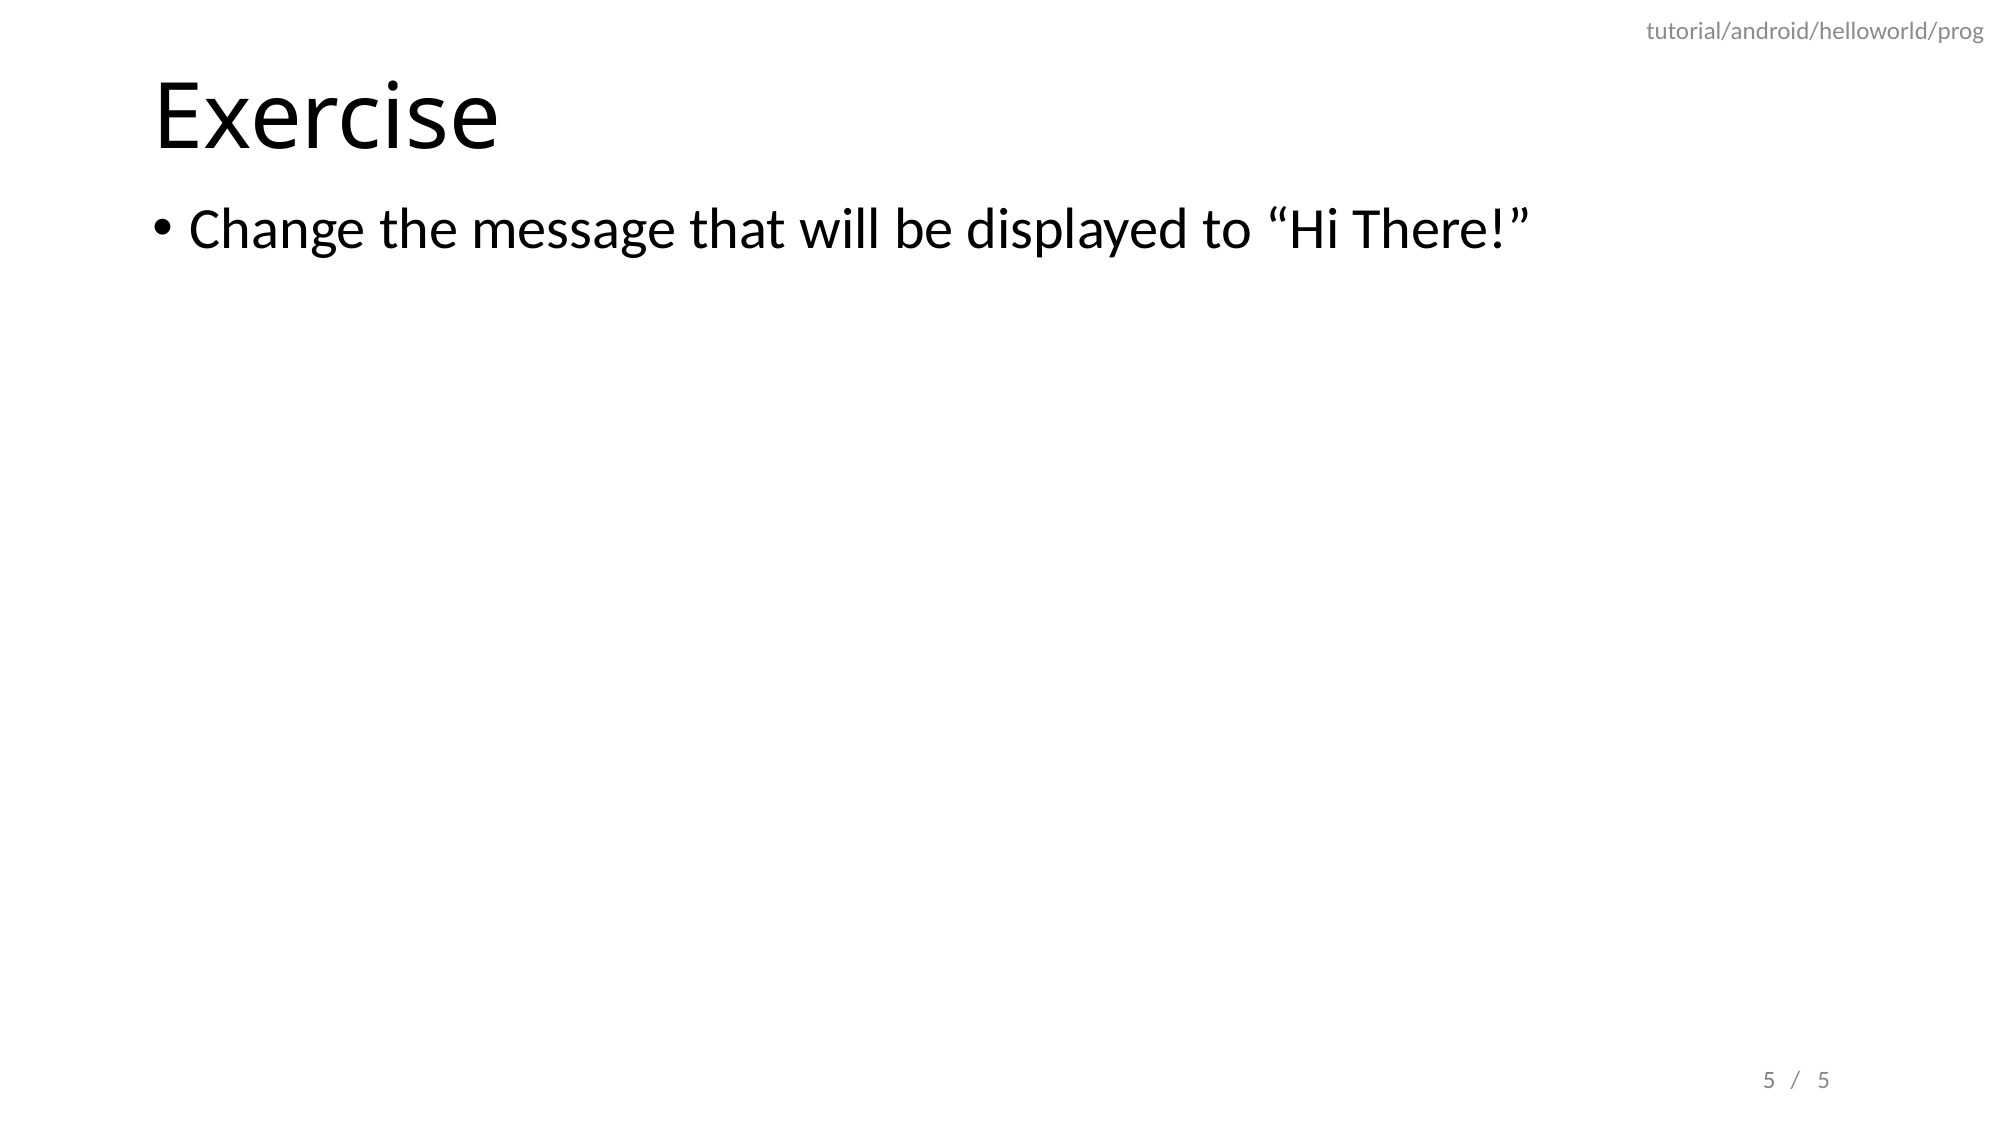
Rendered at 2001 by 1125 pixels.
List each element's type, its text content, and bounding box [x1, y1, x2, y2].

slide_number 5 [1721, 1048, 1791, 1109]
footer / 5 [1791, 1048, 1863, 1109]
list Change the message that will be displayed to “Hi There!” [137, 190, 1863, 1014]
slide_number tutorial/android/helloworld/prog [1248, 0, 2000, 60]
title Exercise [137, 59, 1863, 178]
